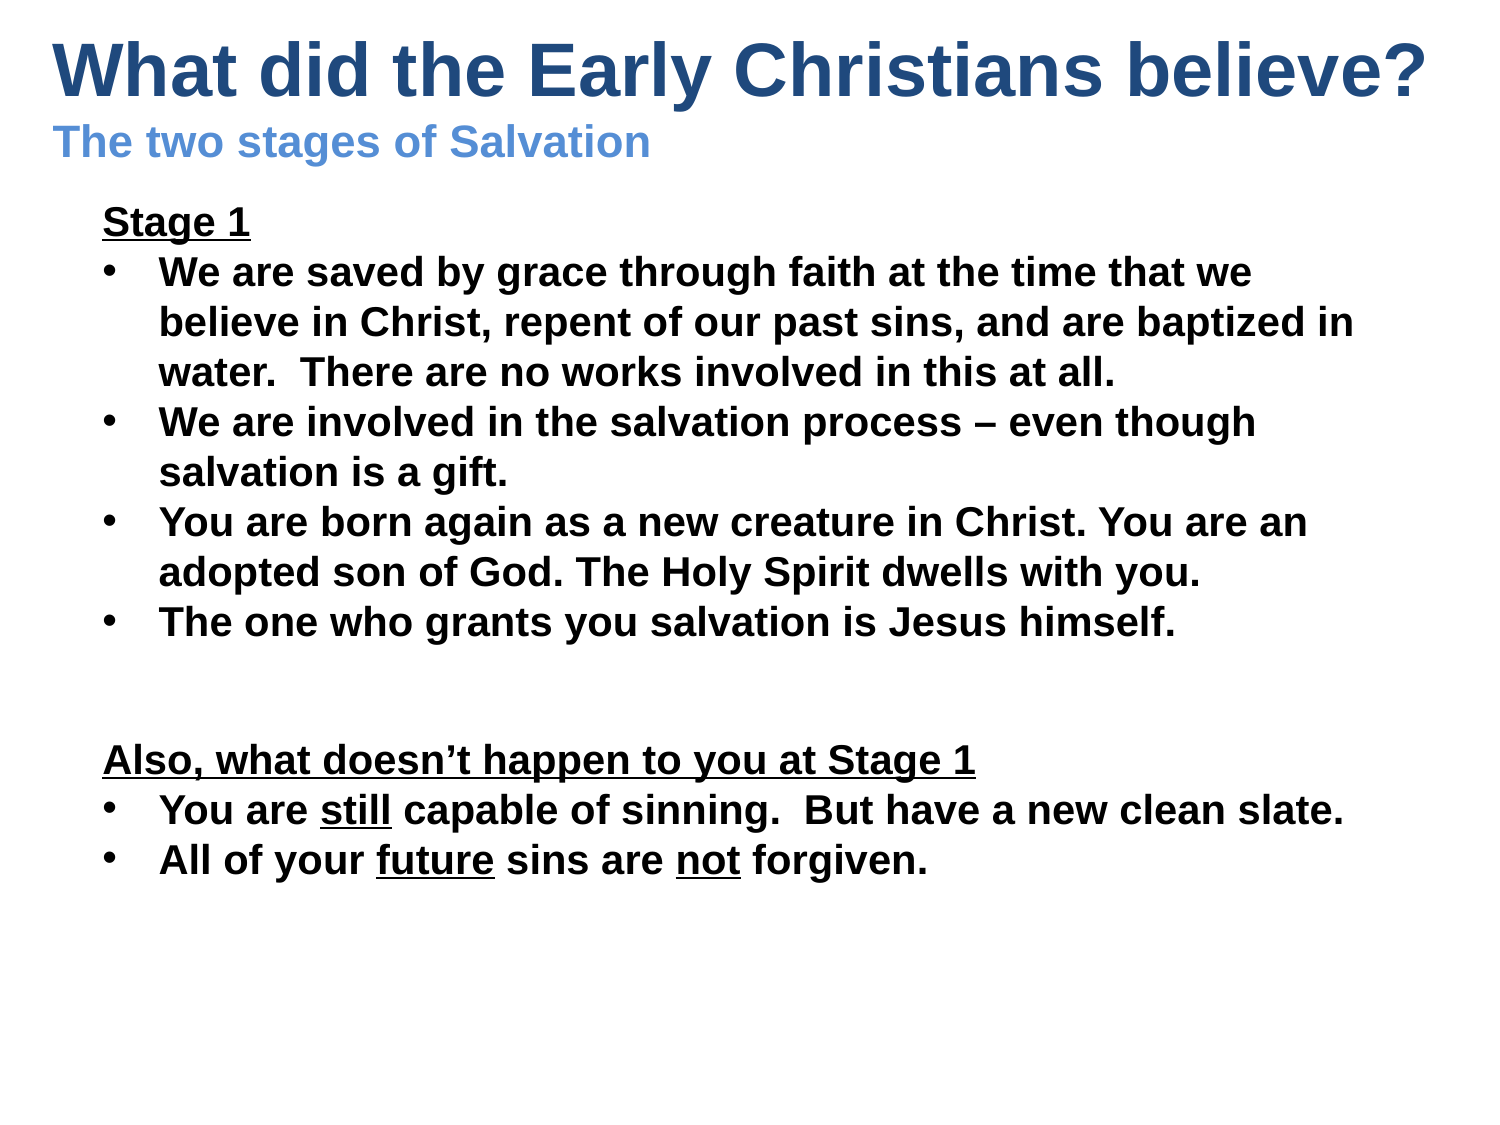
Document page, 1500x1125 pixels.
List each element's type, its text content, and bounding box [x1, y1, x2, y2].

title What did the Early Christians believe? The two stages of Salvation [37, 0, 1463, 188]
text_box Also, what doesn’t happen to you at Stage 1 You are still capable of sinning. But have a new clean slate. All of your future sins are not forgiven. [87, 725, 1400, 890]
text_box Stage 1 We are saved by grace through faith at the time that we believe in Christ, repent of our past sins, and are baptized in water. There are no works involved in this at all. We are involved in the salvation process – even though salvation is a gift. You are born again as a new creature in Christ. You are an adopted son of God. The Holy Spirit dwells with you. The one who grants you salvation is Jesus himself. [87, 187, 1400, 653]
